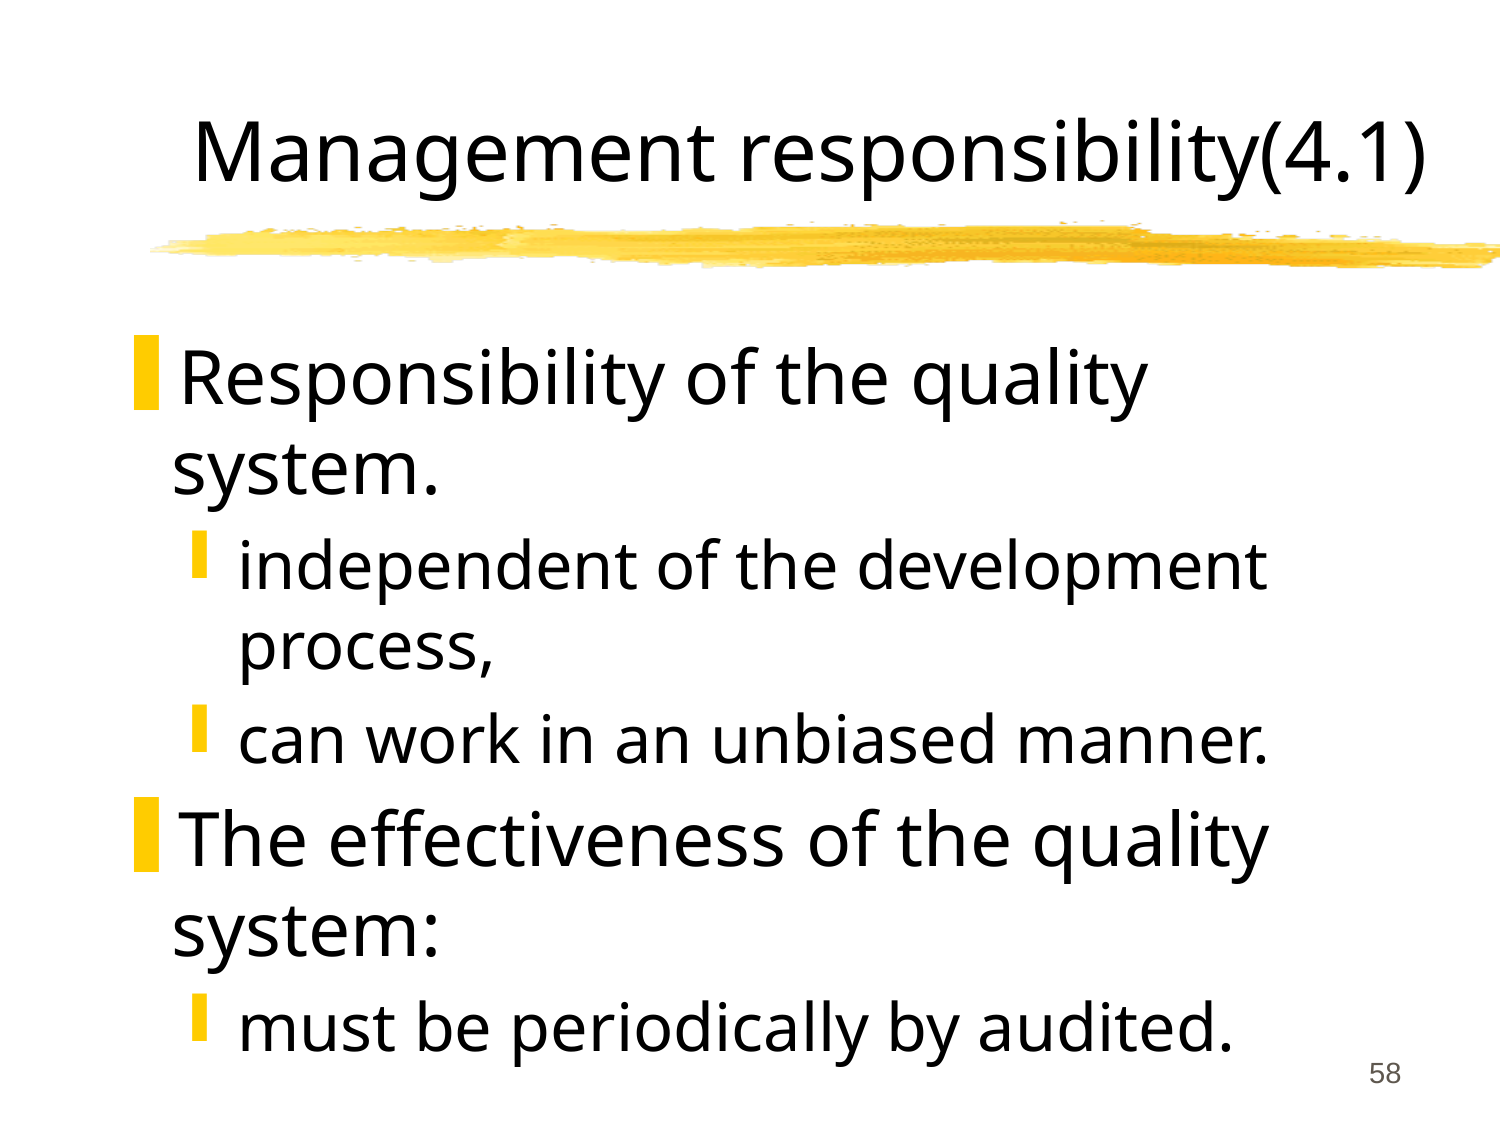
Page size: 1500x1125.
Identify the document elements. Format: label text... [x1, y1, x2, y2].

title Management responsibility(4.1) [188, 33, 1466, 264]
slide_number 58 [1104, 1021, 1417, 1097]
picture [150, 215, 1500, 279]
list Responsibility of the quality system. independent of the development process, can work in an unbiased manner. The effectiveness of the quality system: must be periodically by audited. [112, 321, 1386, 1062]
